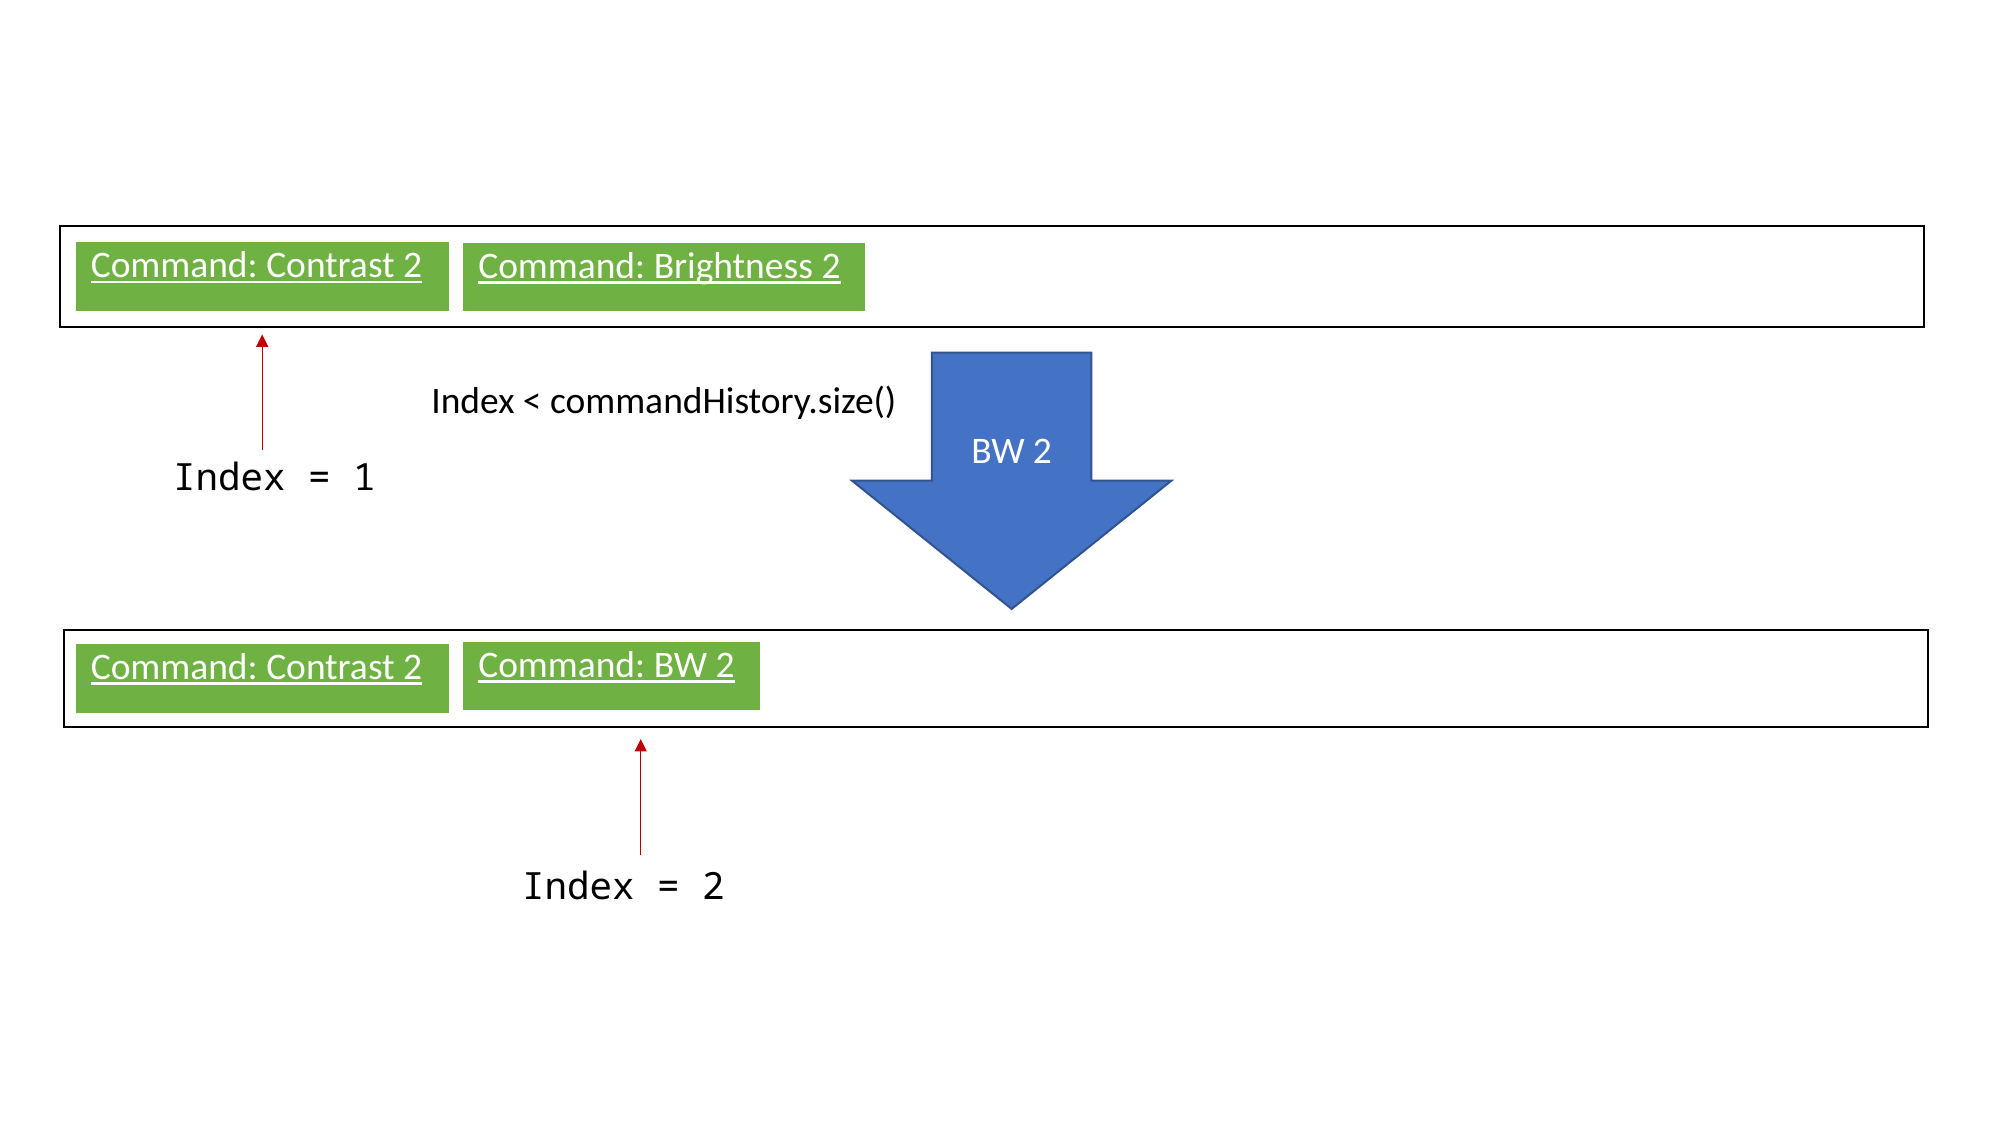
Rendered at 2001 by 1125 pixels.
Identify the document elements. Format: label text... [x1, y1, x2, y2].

text_box Index = 1 [11, 445, 538, 506]
text_box Index < commandHistory.size() [416, 368, 912, 429]
table_header Command: Contrast 2 [76, 644, 449, 713]
text_box [63, 629, 1929, 728]
text_box BW 2 [849, 351, 1175, 611]
text_box [59, 225, 1925, 328]
table_header Command: BW 2 [463, 642, 760, 710]
text_box Index = 2 [360, 855, 887, 915]
table_header Command: Contrast 2 [76, 242, 449, 311]
table_header Command: Brightness 2 [463, 243, 865, 311]
